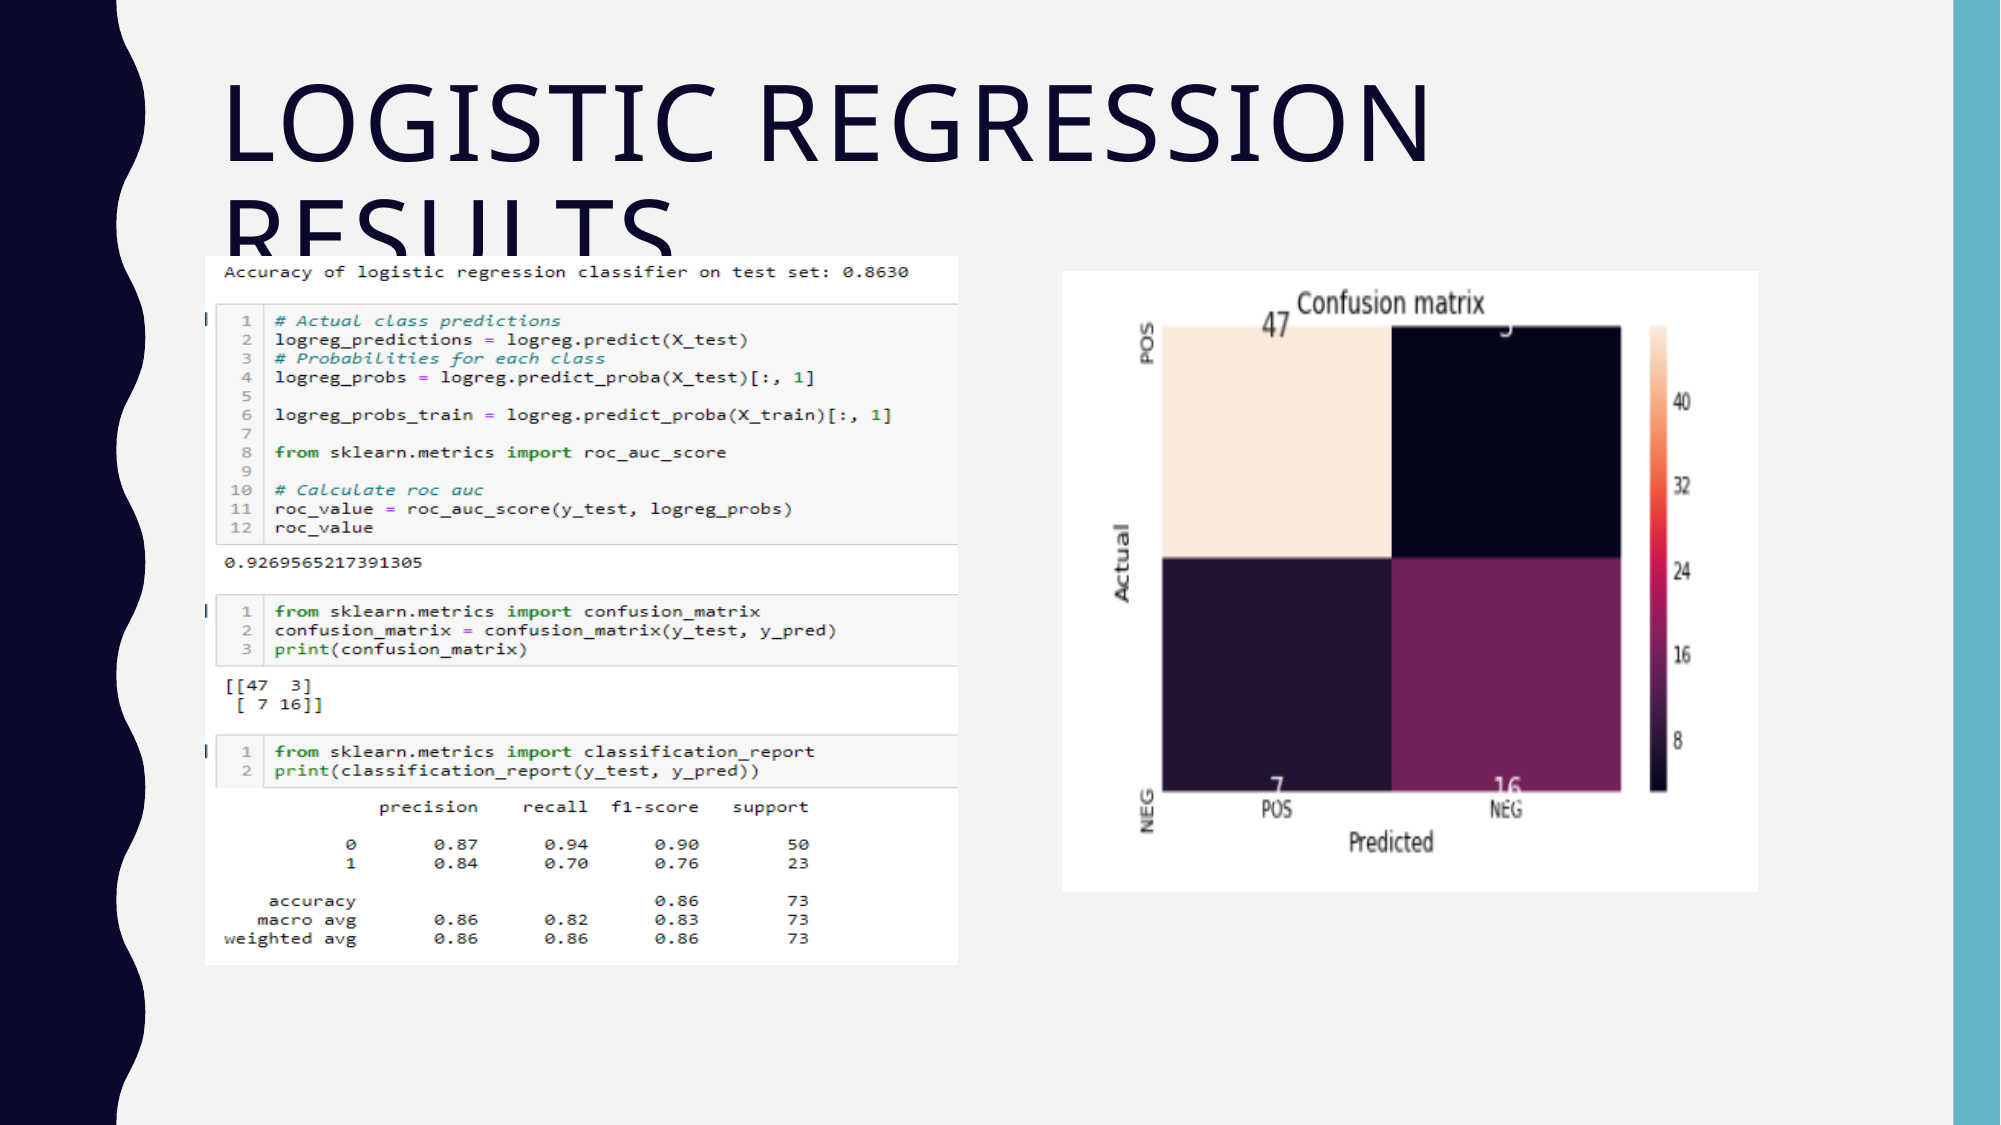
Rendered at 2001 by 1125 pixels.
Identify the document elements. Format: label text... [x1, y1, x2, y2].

title Logistic regression results [205, 62, 1875, 308]
picture [1062, 271, 1758, 892]
picture [205, 256, 958, 965]
